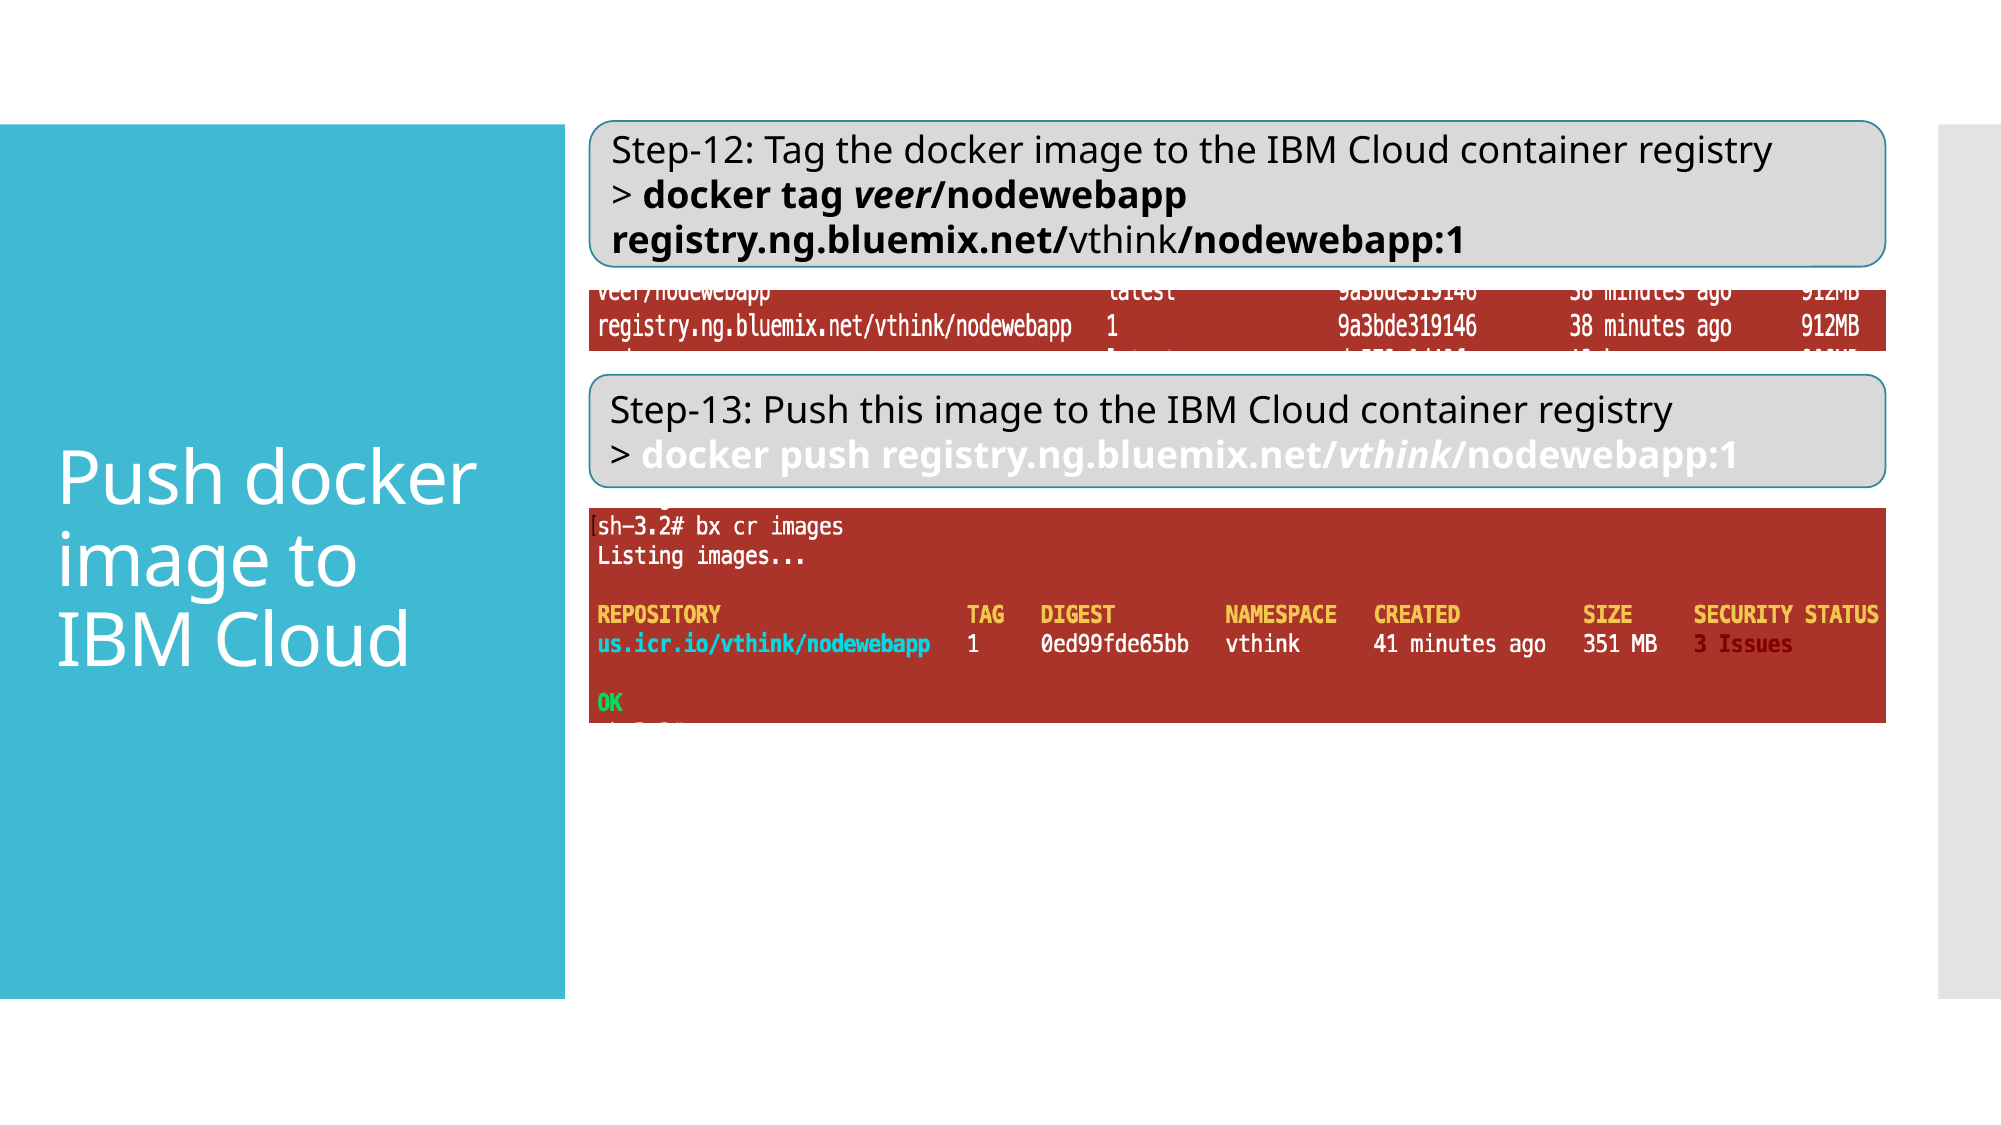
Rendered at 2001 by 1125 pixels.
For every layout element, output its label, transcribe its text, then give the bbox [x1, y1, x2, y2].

picture [589, 508, 1886, 724]
picture [589, 290, 1886, 352]
text_box Step-13: Push this image to the IBM Cloud container registry > docker push registry.ng.bluemix.net/vthink/nodewebapp:1 [588, 373, 1887, 489]
text_box Step-12: Tag the docker image to the IBM Cloud container registry > docker tag veer/nodewebapp registry.ng.bluemix.net/vthink/nodewebapp:1 [588, 120, 1887, 268]
title Push docker image to IBM Cloud [41, 184, 525, 940]
